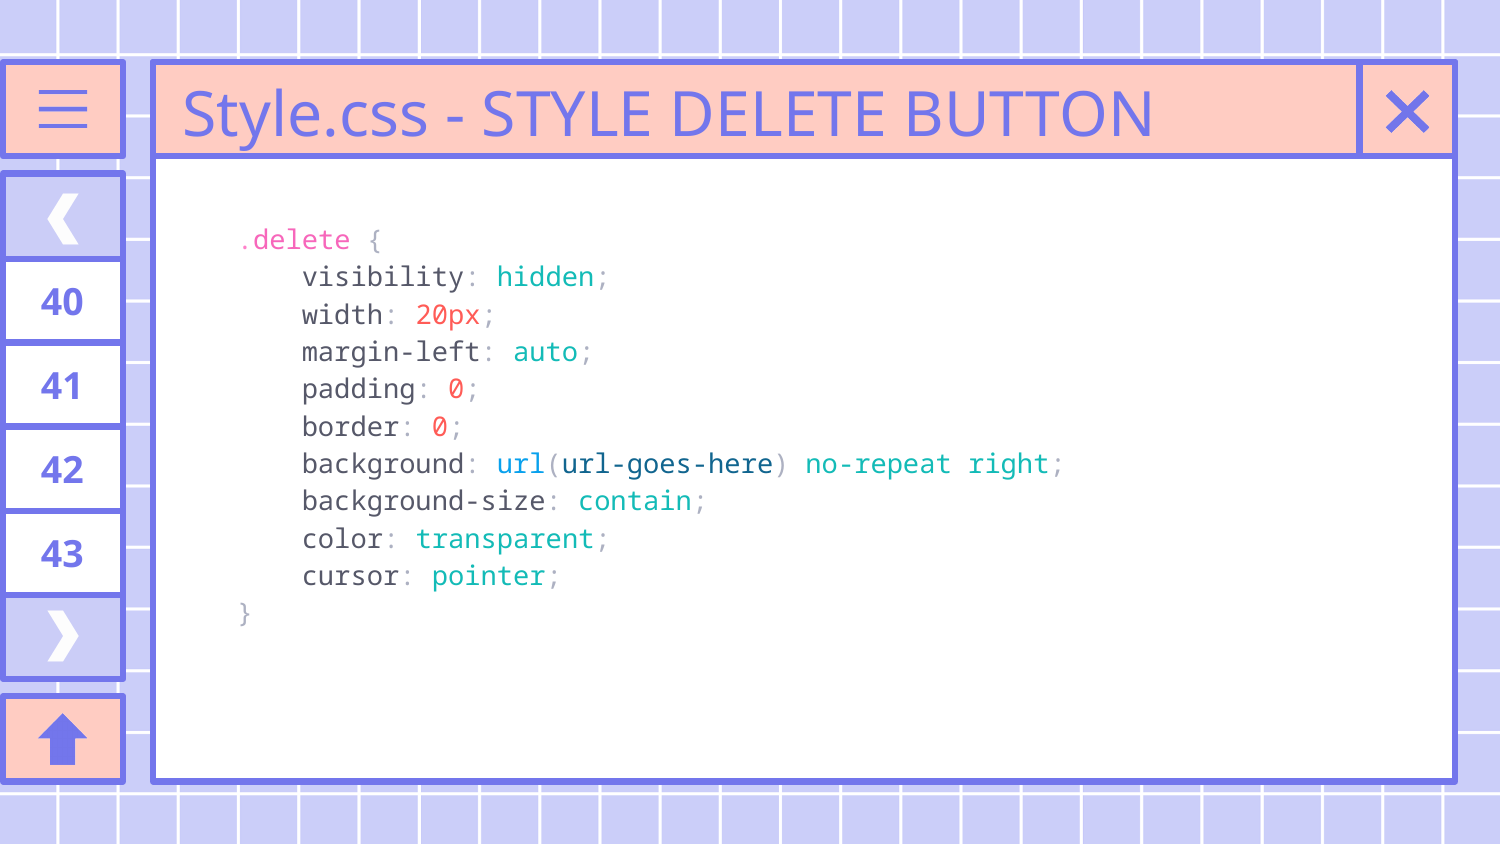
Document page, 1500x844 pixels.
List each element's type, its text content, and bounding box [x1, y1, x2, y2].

picture [38, 610, 88, 662]
picture [38, 193, 88, 245]
list .delete { visibility: hidden; width: 20px; margin-left: auto; padding: 0; border: 0; background: url(url-goes-here) no-repeat right; background-size: contain; color: transparent; cursor: pointer; } [236, 185, 1372, 752]
text_box 43 [20, 533, 104, 572]
title Style.css - STYLE DELETE BUTTON [182, 64, 1318, 159]
picture [38, 90, 88, 129]
picture [0, 0, 1500, 844]
text_box 40 [20, 281, 104, 319]
picture [37, 713, 88, 765]
text_box 42 [20, 449, 104, 487]
text_box 41 [20, 365, 104, 403]
